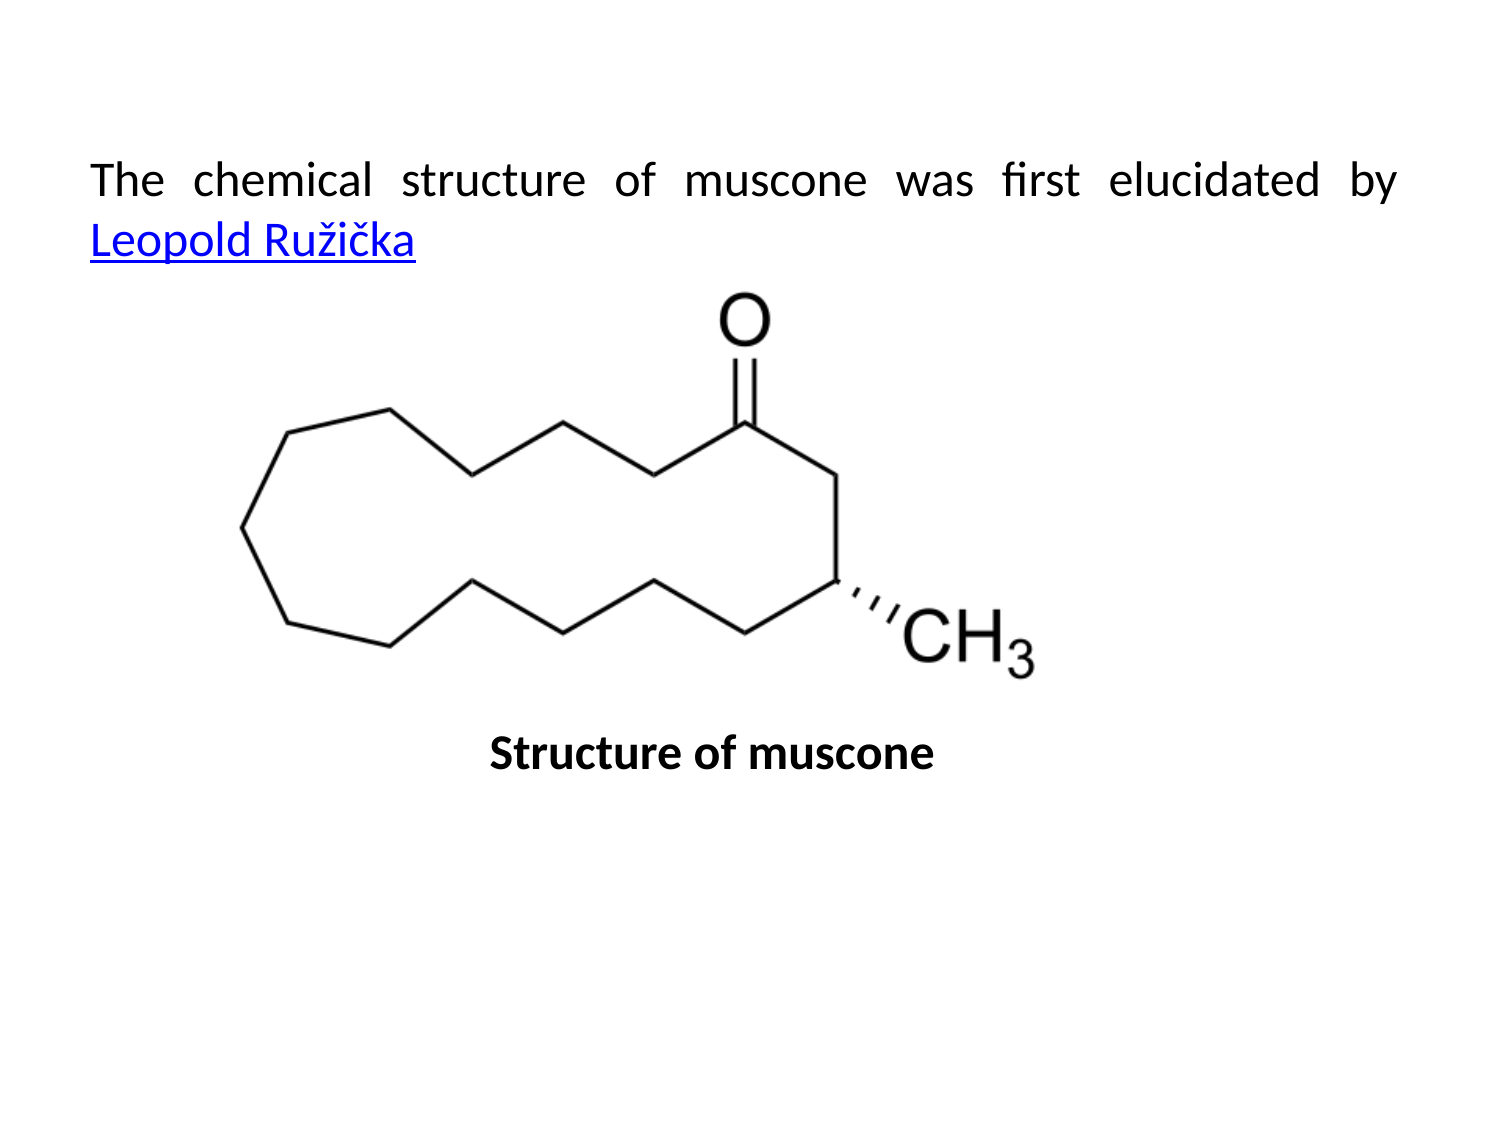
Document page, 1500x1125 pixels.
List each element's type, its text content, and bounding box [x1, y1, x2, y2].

text_box Structure of muscone [474, 712, 988, 788]
title The chemical structure of muscone was first elucidated by Leopold Ružička [75, 112, 1425, 300]
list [237, 287, 1038, 685]
